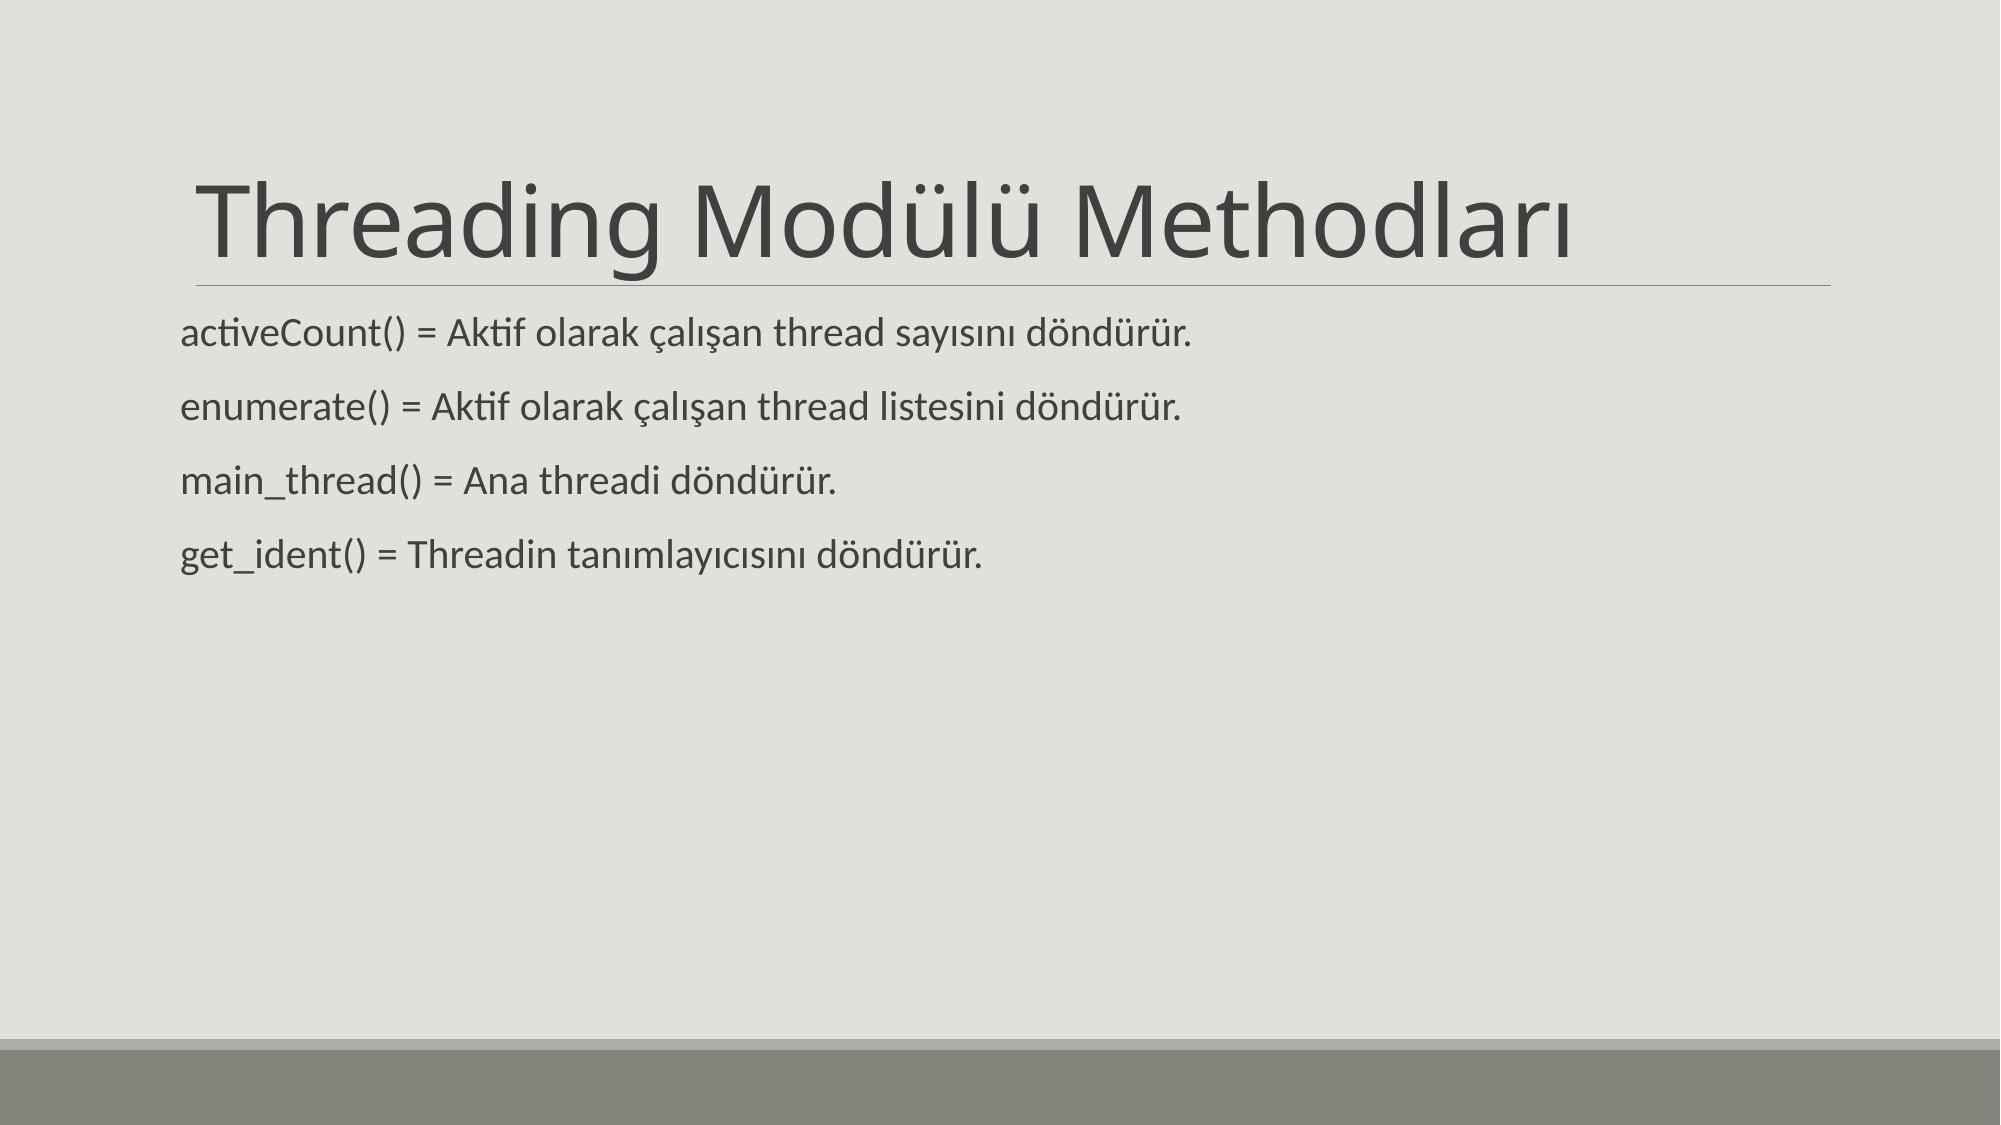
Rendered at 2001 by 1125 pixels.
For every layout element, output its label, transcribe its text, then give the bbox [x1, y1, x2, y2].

list activeCount() = Aktif olarak çalışan thread sayısını döndürür. enumerate() = Aktif olarak çalışan thread listesini döndürür. main_thread() = Ana threadi döndürür. get_ident() = Threadin tanımlayıcısını döndürür. [180, 302, 1830, 963]
title Threading Modülü Methodları [180, 47, 1830, 285]
